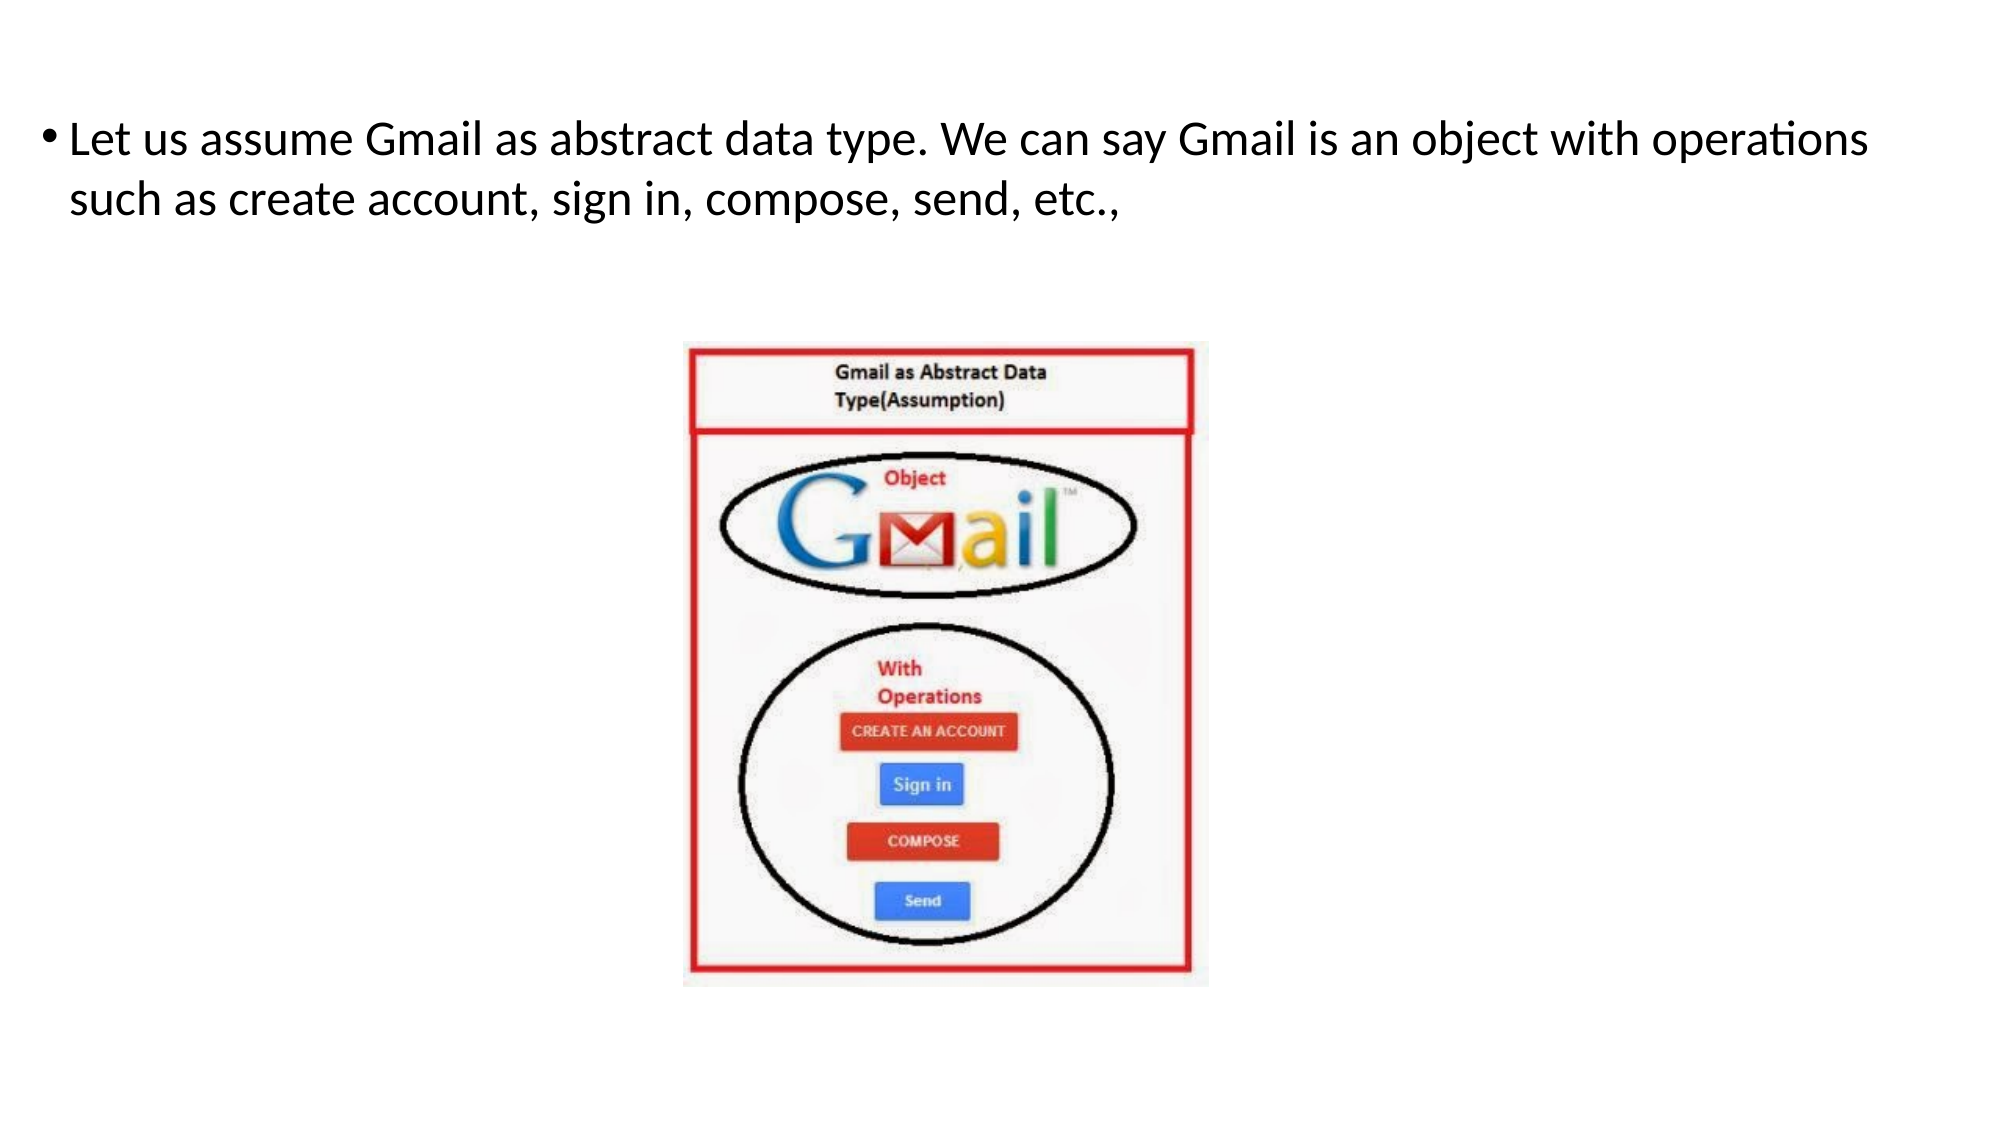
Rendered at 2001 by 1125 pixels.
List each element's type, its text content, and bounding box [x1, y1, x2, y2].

list Let us assume Gmail as abstract data type. We can say Gmail is an object with operations such as create account, sign in, compose, send, etc., [26, 28, 1974, 1047]
picture [683, 341, 1209, 988]
